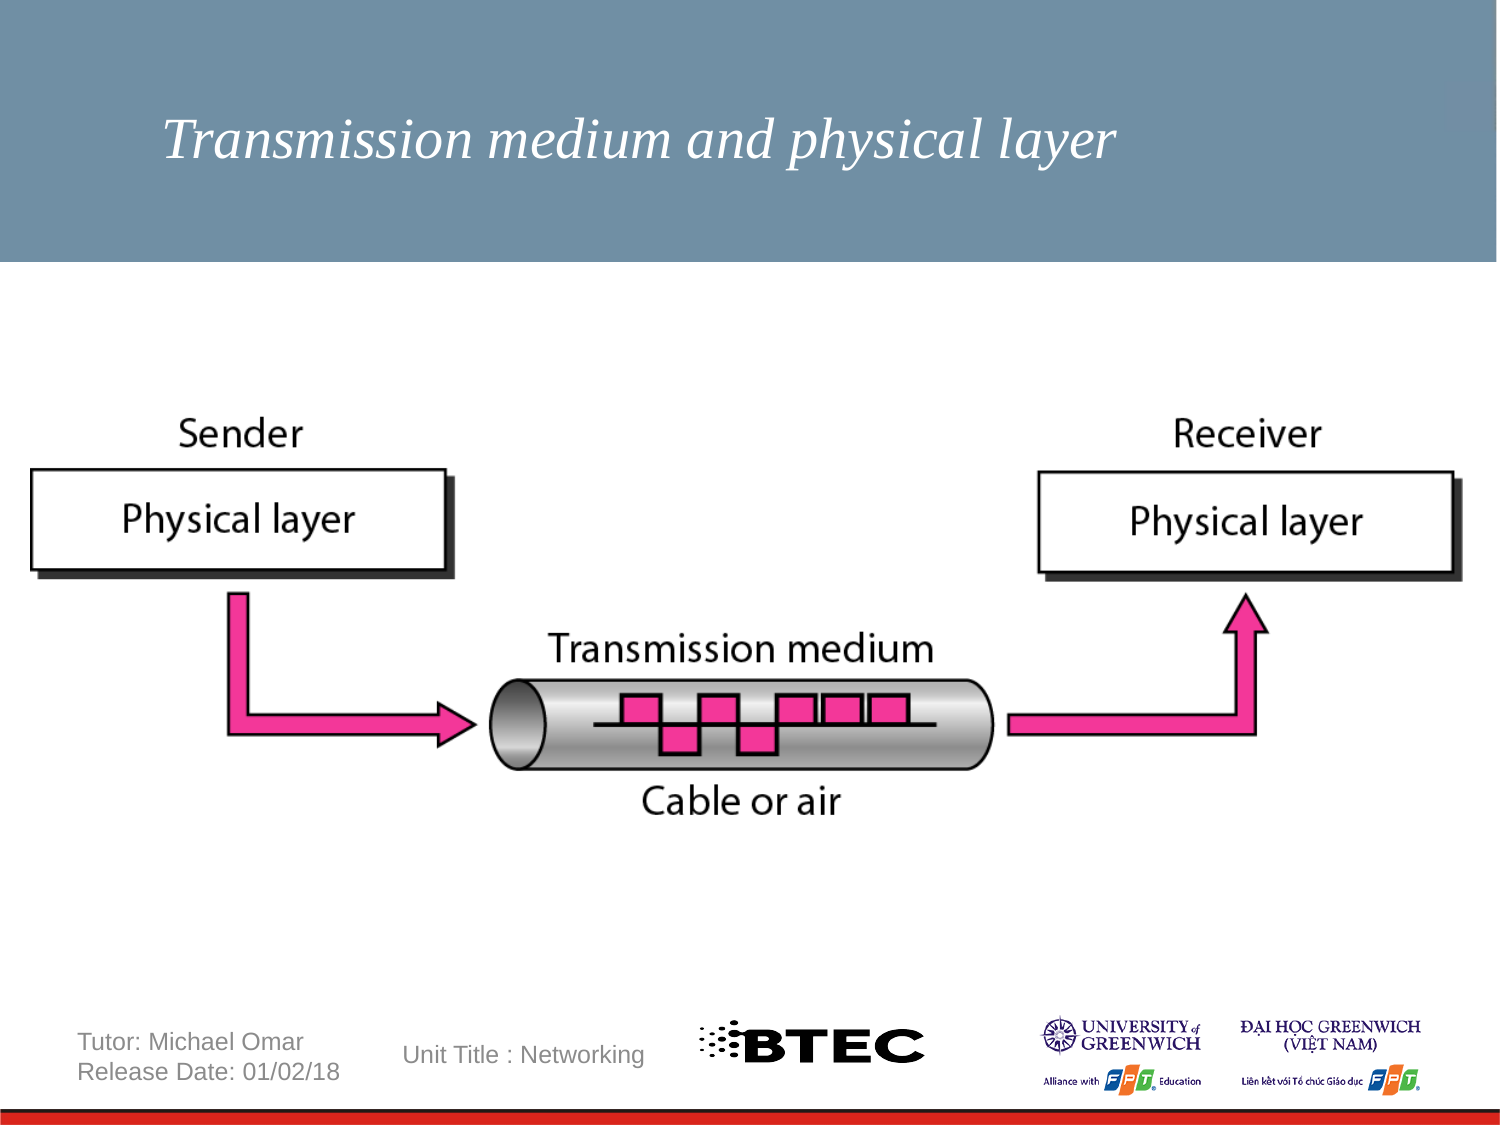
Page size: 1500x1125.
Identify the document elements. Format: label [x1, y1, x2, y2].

picture [1037, 1012, 1425, 1102]
picture [0, 0, 1497, 262]
picture [30, 412, 1463, 827]
picture [0, 1109, 1500, 1125]
picture [699, 1020, 925, 1063]
